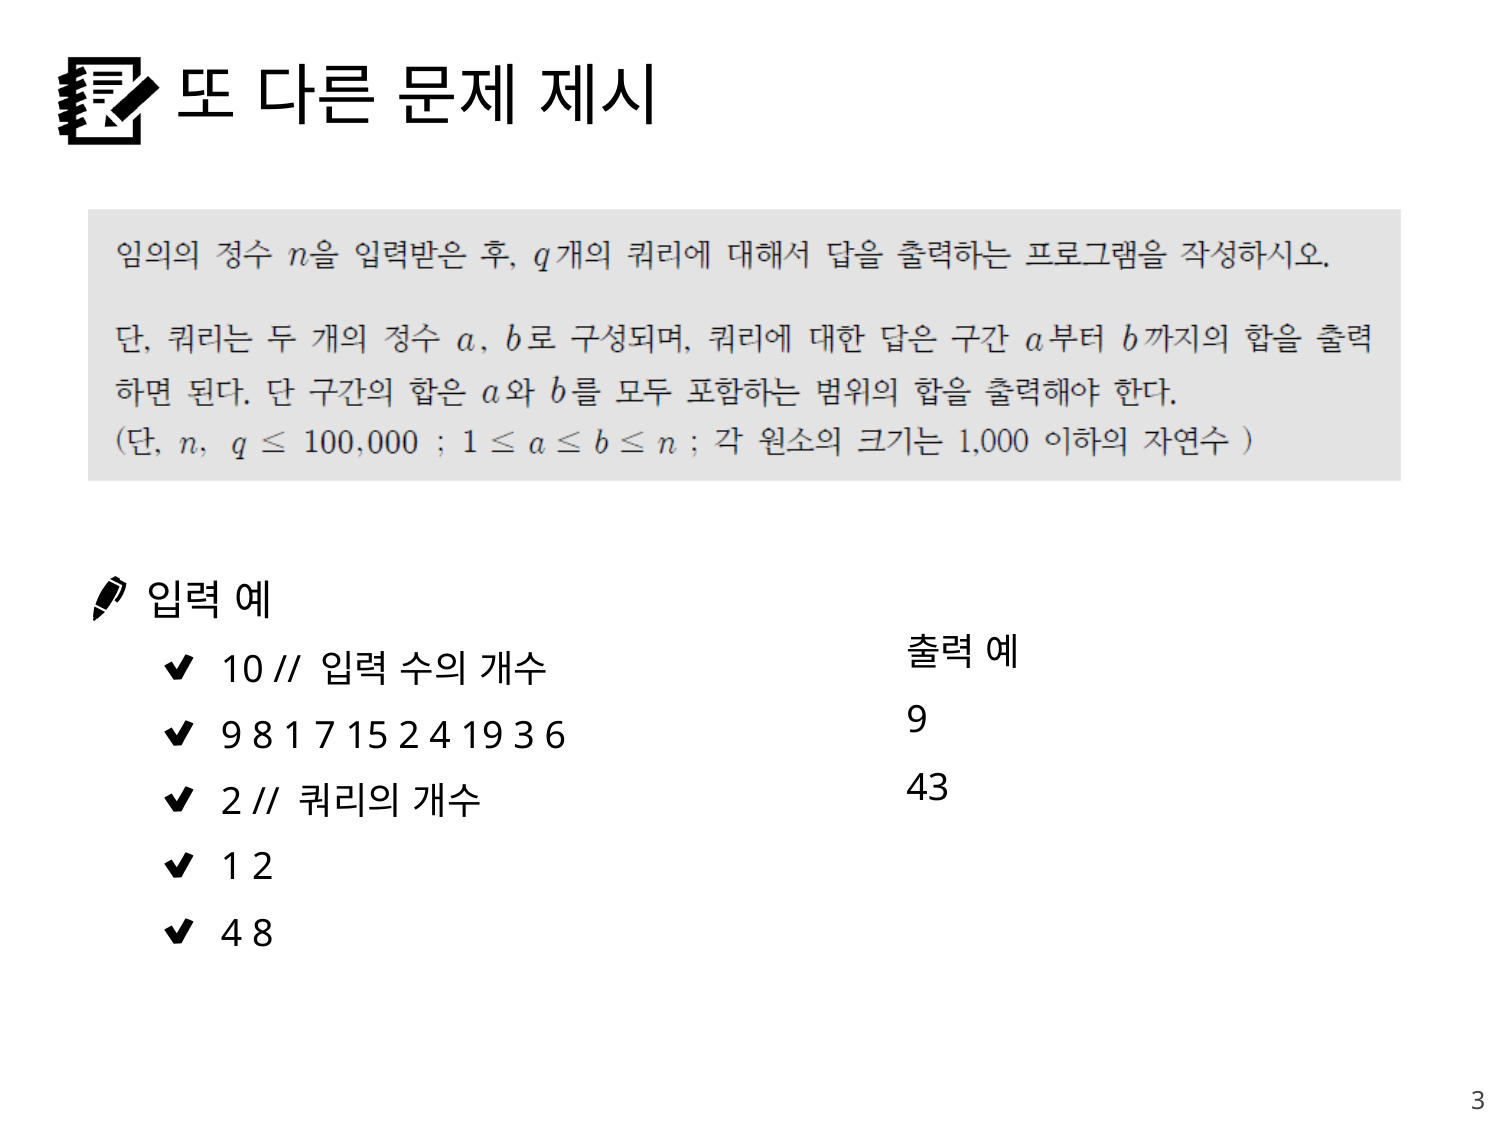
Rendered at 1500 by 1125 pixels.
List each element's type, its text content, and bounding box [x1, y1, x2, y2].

picture [164, 783, 189, 815]
picture [89, 576, 123, 621]
text_box 출력 예 9 43 [891, 597, 1247, 951]
picture [164, 849, 189, 881]
picture [55, 42, 162, 159]
picture [164, 651, 189, 683]
picture [164, 717, 189, 749]
picture [88, 207, 1404, 484]
title 또 다른 문제 제시 [160, 45, 1500, 164]
picture [164, 915, 189, 947]
slide_number 3 [1149, 1076, 1500, 1125]
list 입력 예 10 // 입력 수의 개수 9 8 1 7 15 2 4 19 3 6 2 // 쿼리의 개수 1 2 4 8 [75, 199, 1418, 1005]
